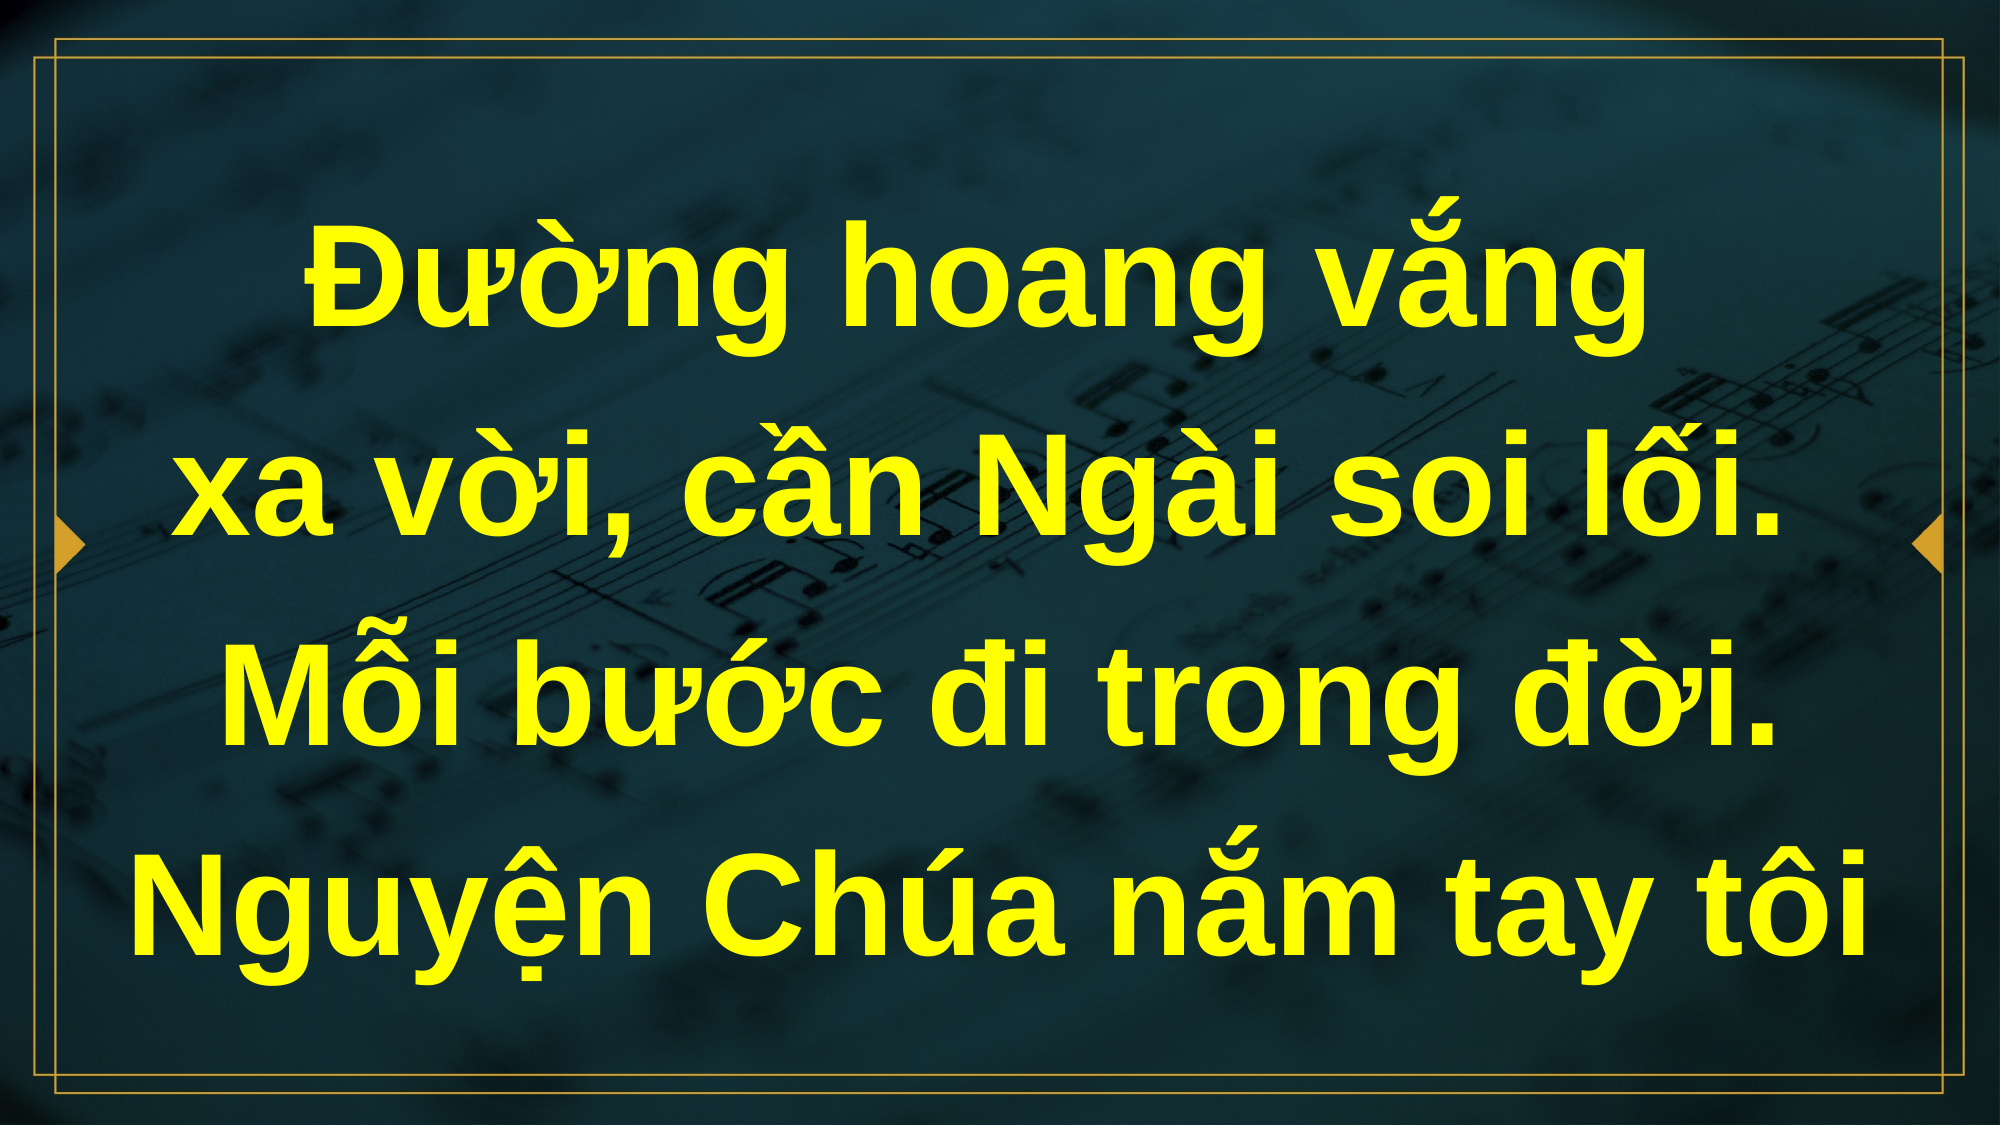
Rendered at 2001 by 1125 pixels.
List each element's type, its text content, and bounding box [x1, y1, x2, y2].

picture [0, 0, 2000, 1125]
title Đường hoang vắng xa vời, cần Ngài soi lối. Mỗi bước đi trong đời. Nguyện Chúa nắm tay tôi [55, 53, 1945, 1077]
